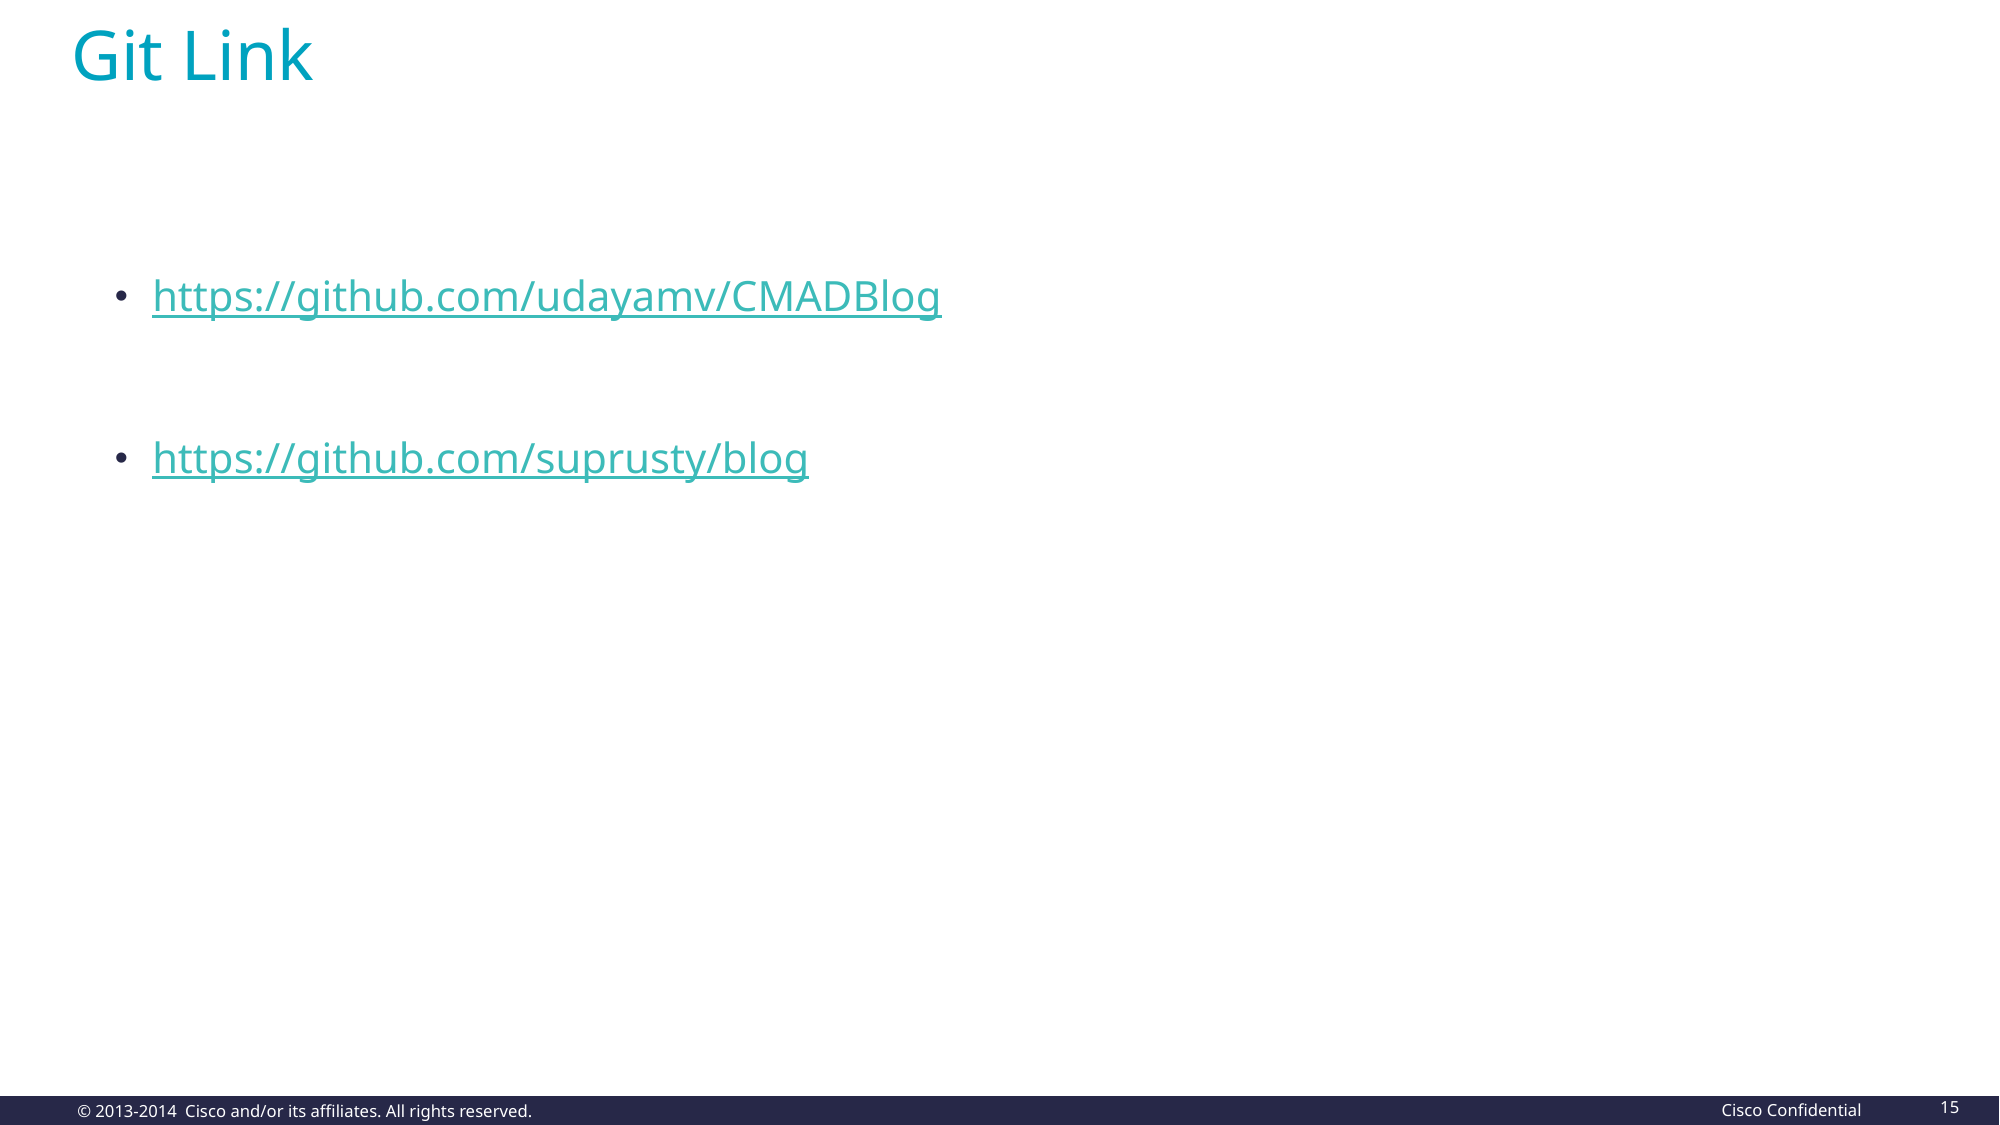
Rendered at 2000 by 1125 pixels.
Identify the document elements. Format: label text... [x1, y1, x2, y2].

title Git Link [51, 18, 1945, 178]
list https://github.com/udayamv/CMADBlog https://github.com/suprusty/blog [99, 262, 1900, 1005]
